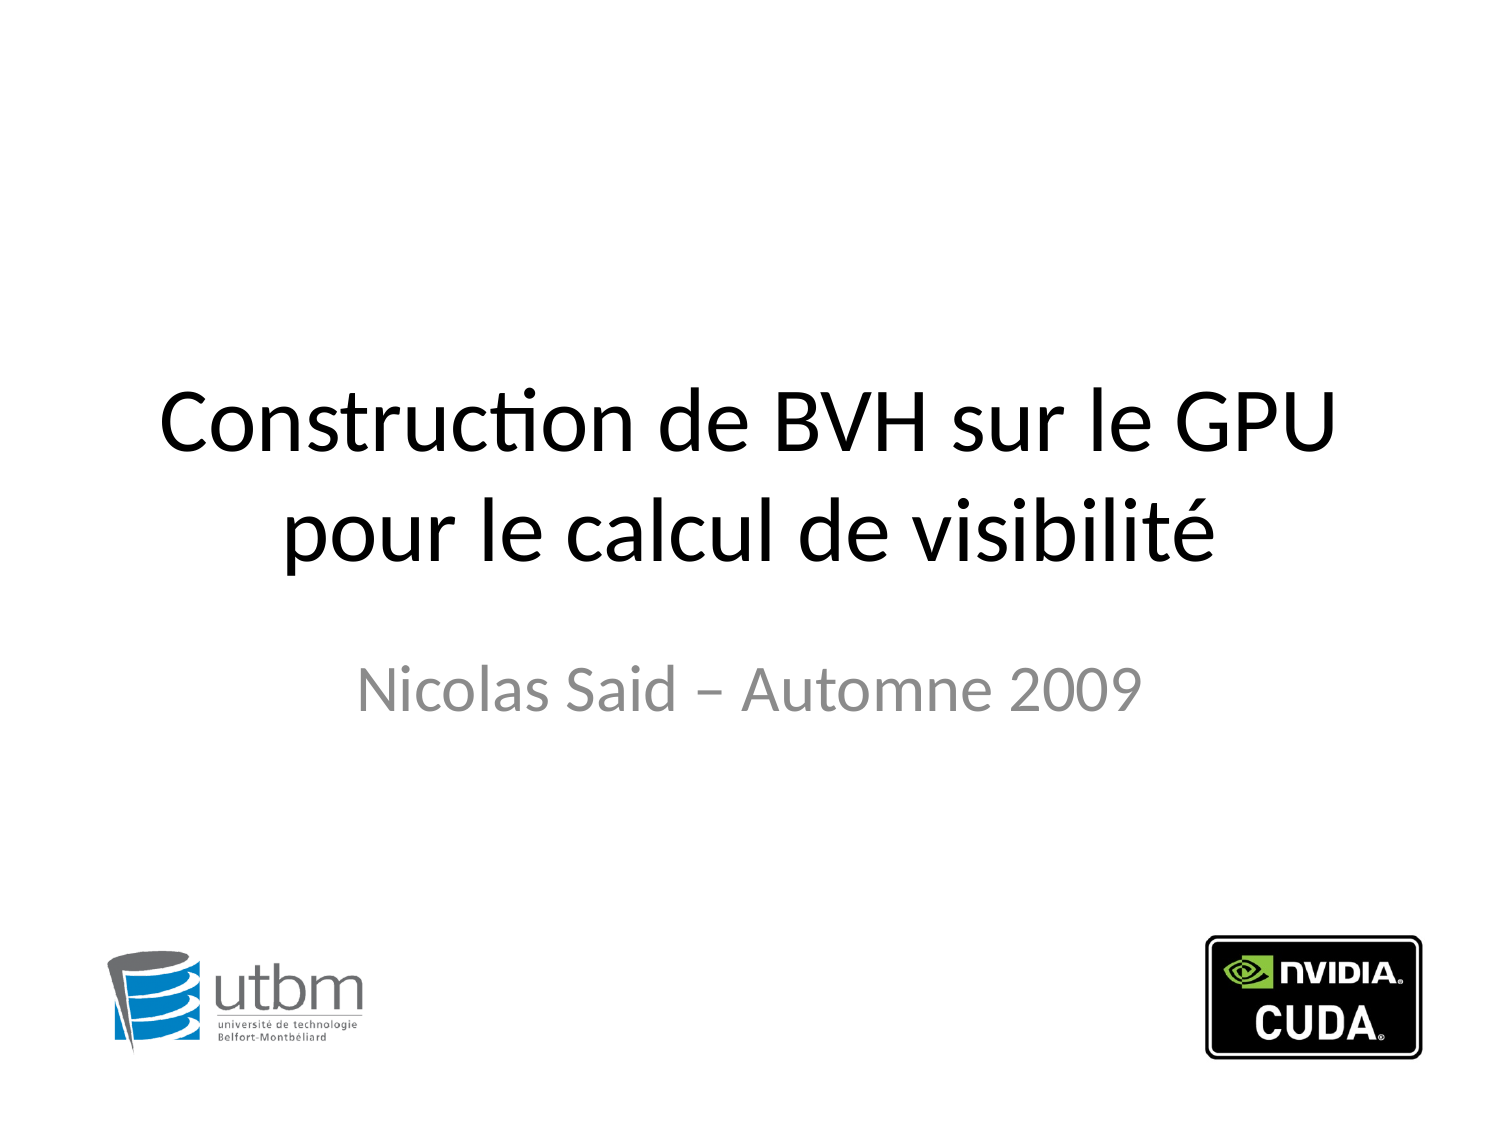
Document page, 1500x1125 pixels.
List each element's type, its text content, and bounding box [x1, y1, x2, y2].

picture [105, 948, 364, 1057]
subtitle Nicolas Said – Automne 2009 [225, 637, 1275, 925]
title Construction de BVH sur le GPU pour le calcul de visibilité [112, 349, 1388, 591]
picture [1195, 925, 1432, 1069]
